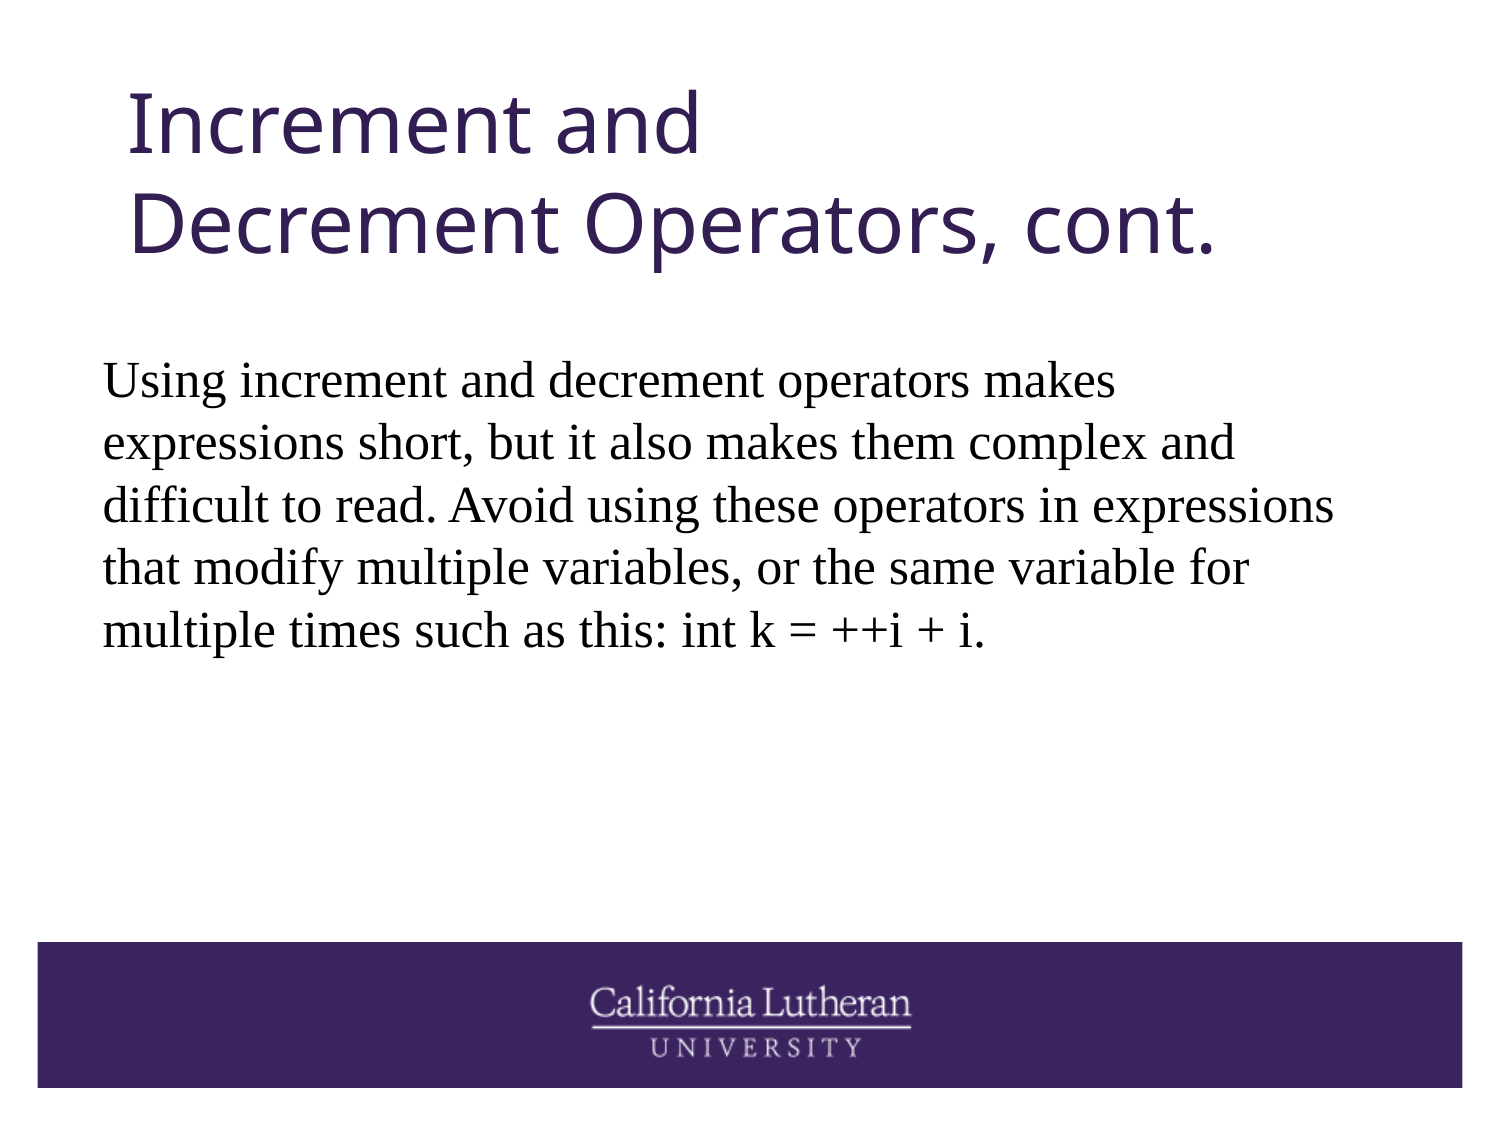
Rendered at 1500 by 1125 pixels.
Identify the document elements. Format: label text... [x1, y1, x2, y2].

text_box Using increment and decrement operators makes expressions short, but it also makes them complex and difficult to read. Avoid using these operators in expressions that modify multiple variables, or the same variable for multiple times such as this: int k = ++i + i. [87, 337, 1375, 875]
title Increment and Decrement Operators, cont. [112, 62, 1388, 275]
